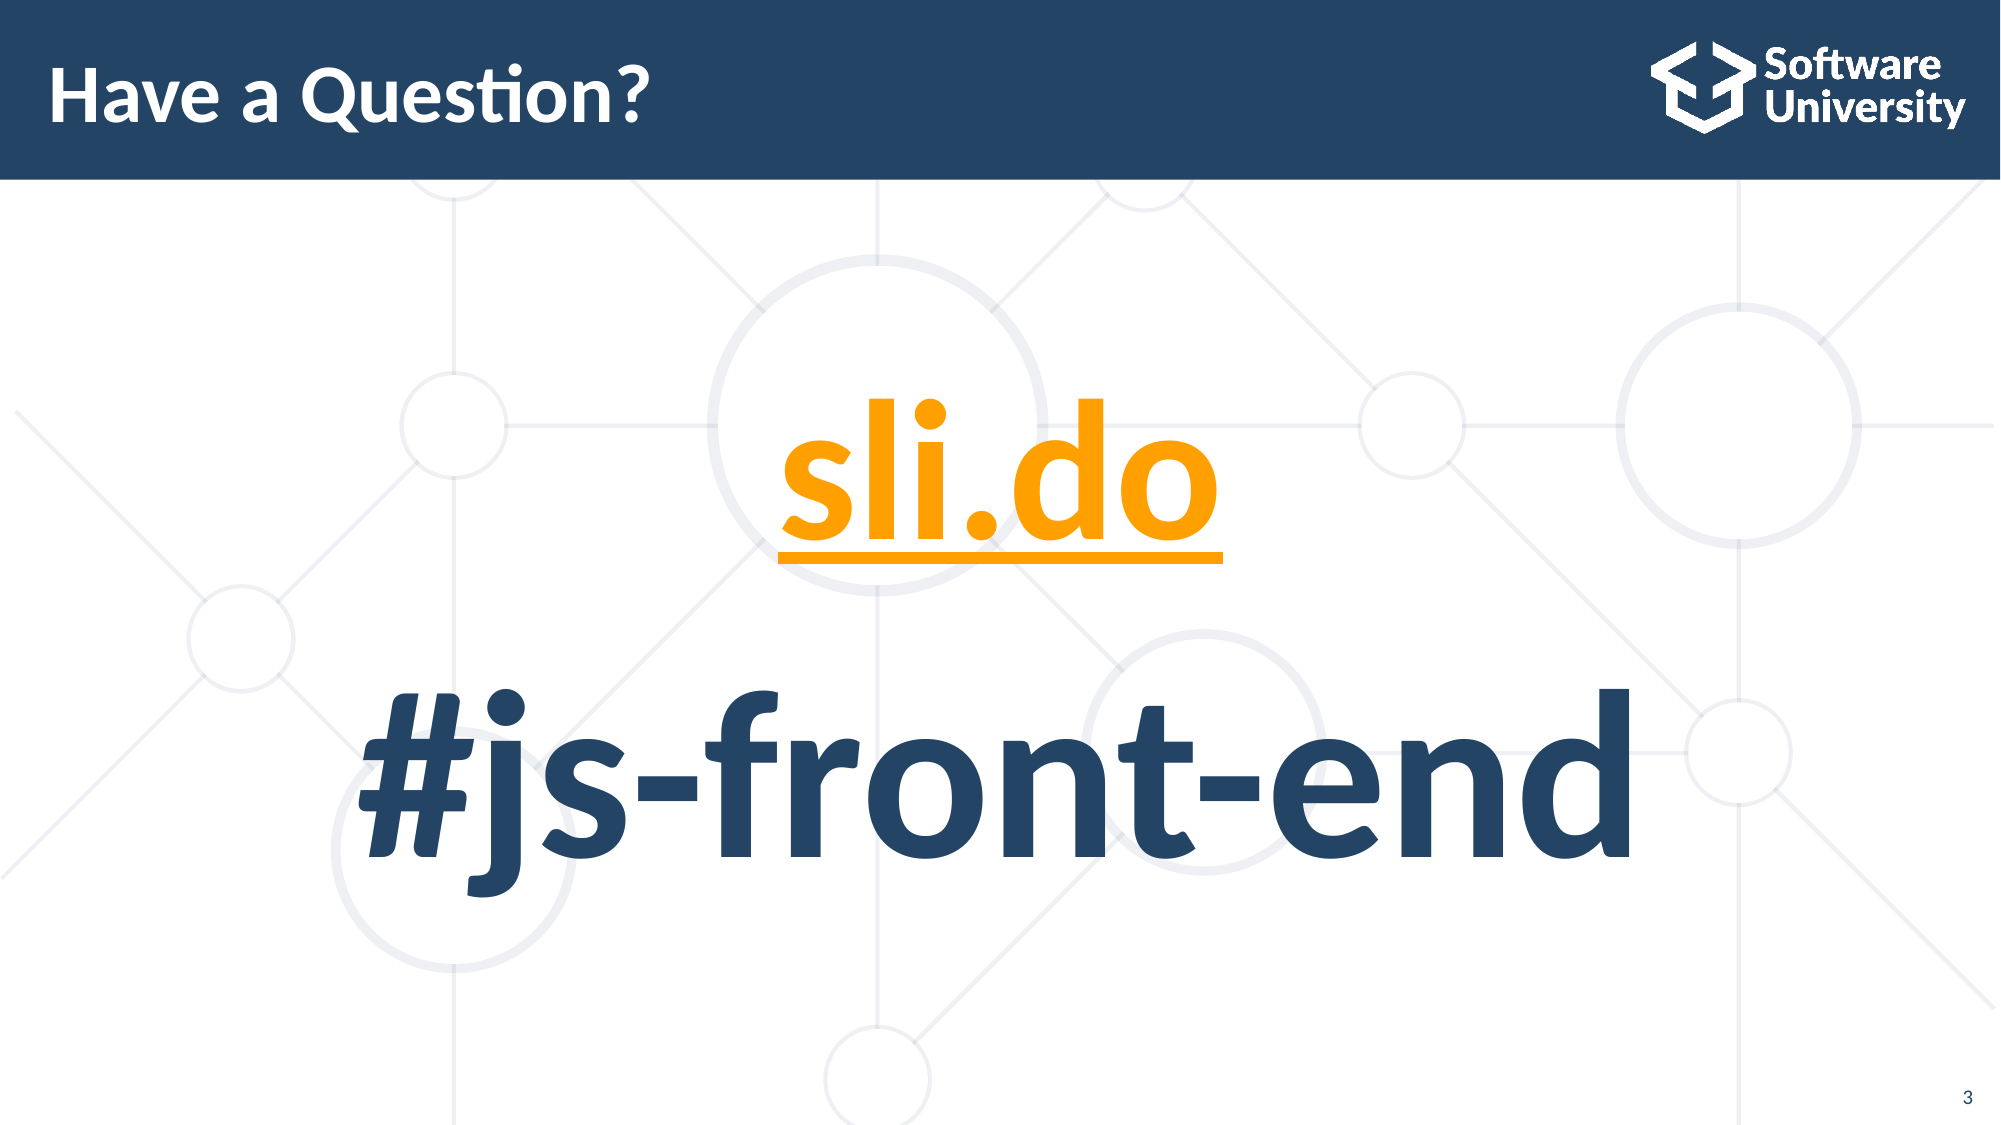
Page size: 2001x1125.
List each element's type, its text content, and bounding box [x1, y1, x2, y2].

title Have a Question? [31, 16, 1625, 162]
picture [1651, 41, 1966, 134]
slide_number 3 [1927, 1067, 1989, 1117]
list sli.do #js-front-end [31, 196, 1970, 1104]
